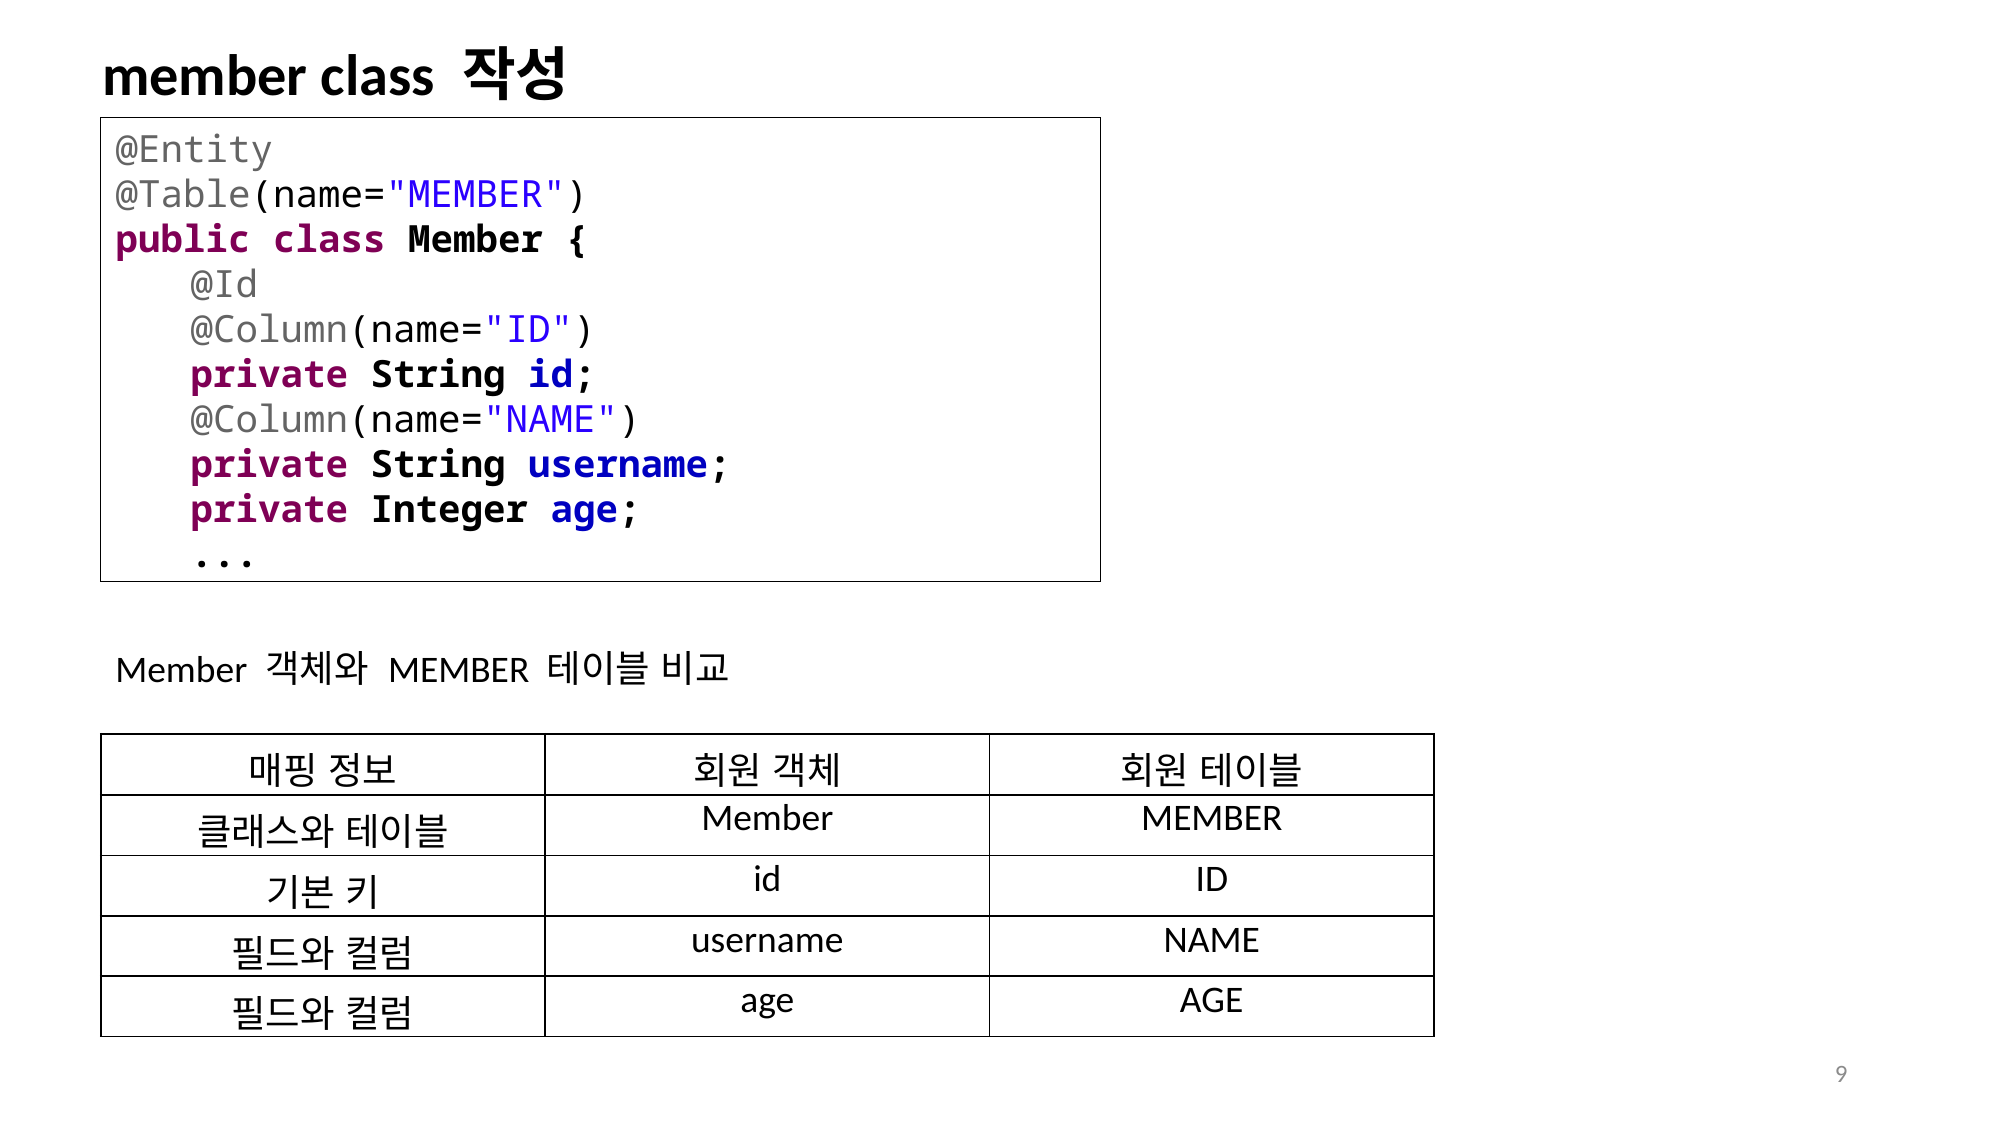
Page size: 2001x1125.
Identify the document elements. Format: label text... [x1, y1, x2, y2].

slide_number 9 [1412, 1042, 1863, 1103]
title member class 작성 [87, 26, 1812, 83]
table_header 회원 테이블 [990, 735, 1433, 794]
table_cell NAME [990, 917, 1433, 975]
table_cell age [546, 977, 989, 1036]
table_header 매핑 정보 [102, 735, 544, 794]
table_cell 필드와 컬럼 [102, 917, 544, 975]
table_cell AGE [990, 977, 1433, 1036]
table_cell 필드와 컬럼 [102, 977, 544, 1036]
text_box Member 객체와 MEMBER 테이블 비교 [100, 637, 745, 698]
table_cell MEMBER [990, 796, 1433, 855]
table_header 회원 객체 [546, 735, 989, 794]
table_cell Member [546, 796, 989, 855]
table_cell id [546, 856, 989, 915]
table_cell username [546, 917, 989, 975]
table_cell ID [990, 856, 1433, 915]
table_cell 클래스와 테이블 [102, 796, 544, 855]
text_box @Entity @Table(name="MEMBER") public class Member { @Id @Column(name="ID") private String id; @Column(name="NAME") private String username; private Integer age; ... [100, 117, 1101, 582]
table_cell 기본 키 [102, 856, 544, 915]
